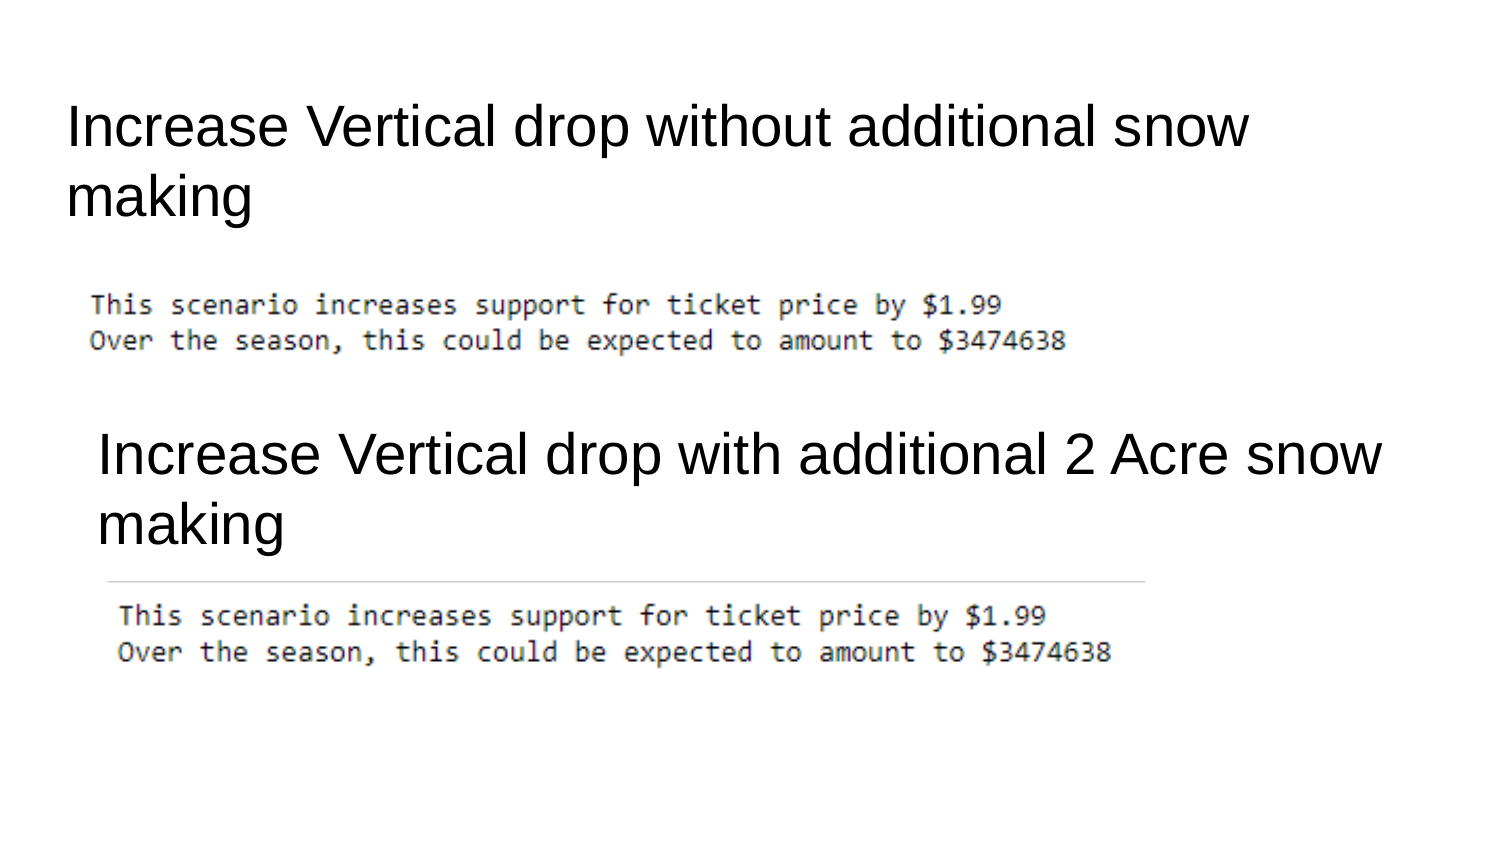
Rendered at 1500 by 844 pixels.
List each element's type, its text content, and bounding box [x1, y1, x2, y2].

picture [91, 581, 1145, 695]
title Increase Vertical drop without additional snow making [51, 72, 1449, 167]
title Increase Vertical drop with additional 2 Acre snow making [82, 400, 1481, 495]
picture [82, 277, 1128, 391]
